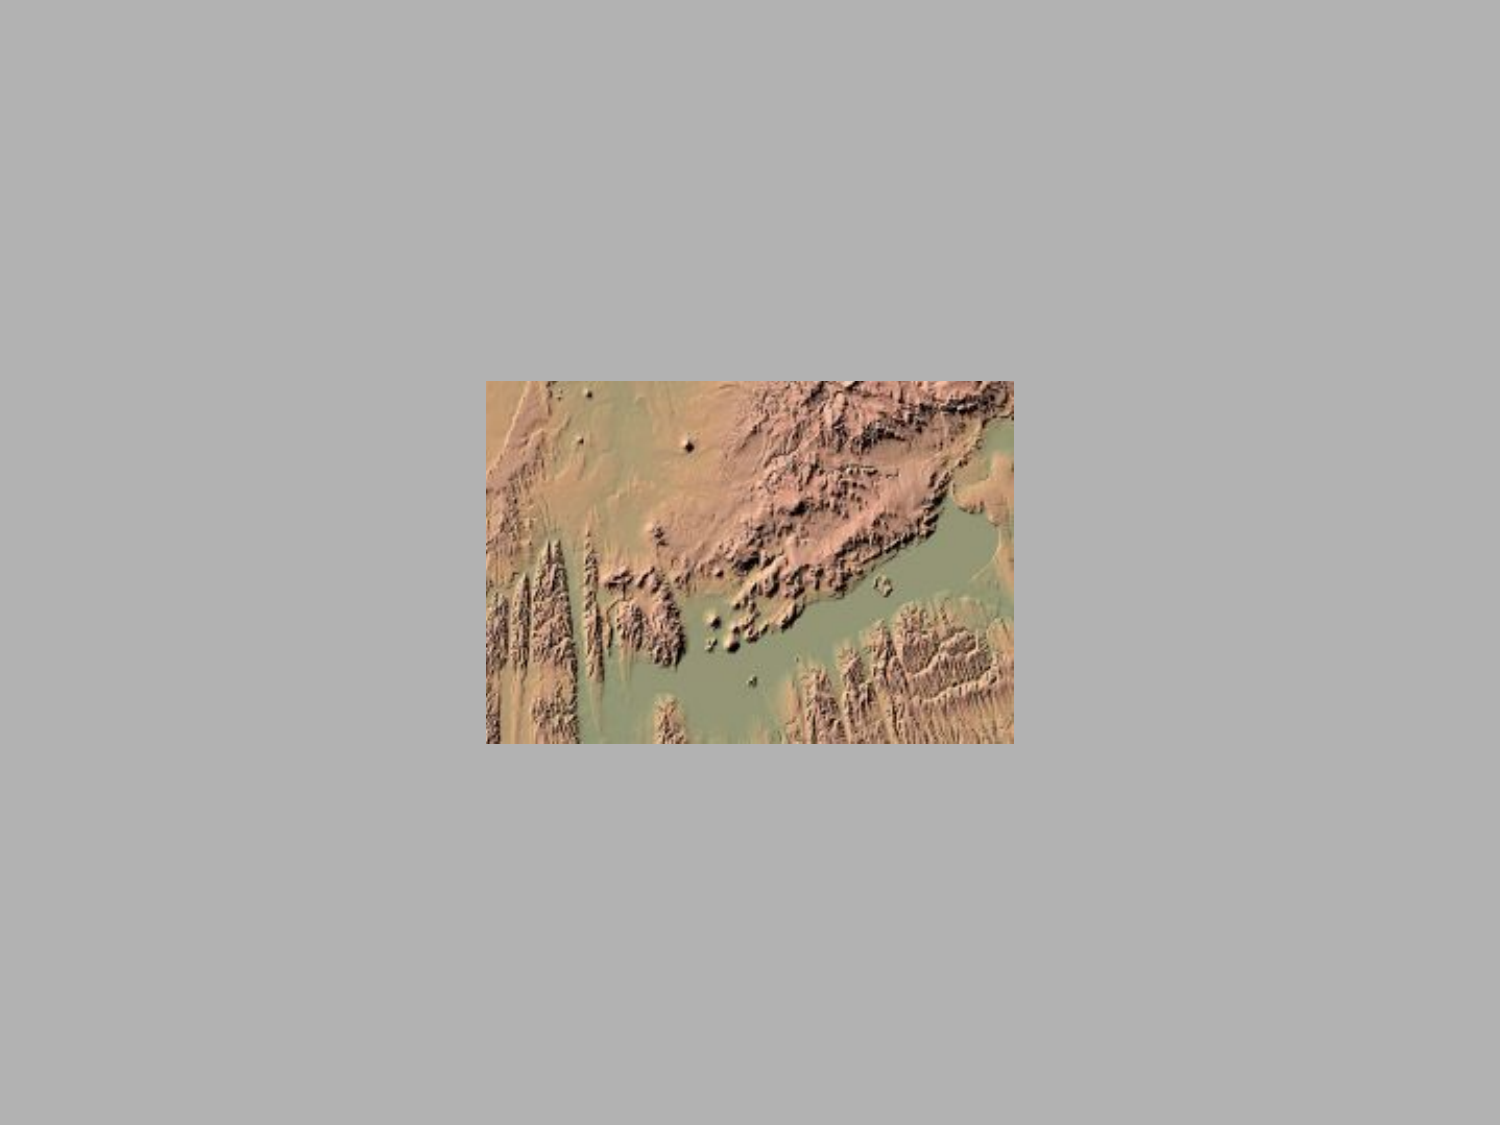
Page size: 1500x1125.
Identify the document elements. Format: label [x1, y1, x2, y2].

picture [486, 380, 1014, 744]
